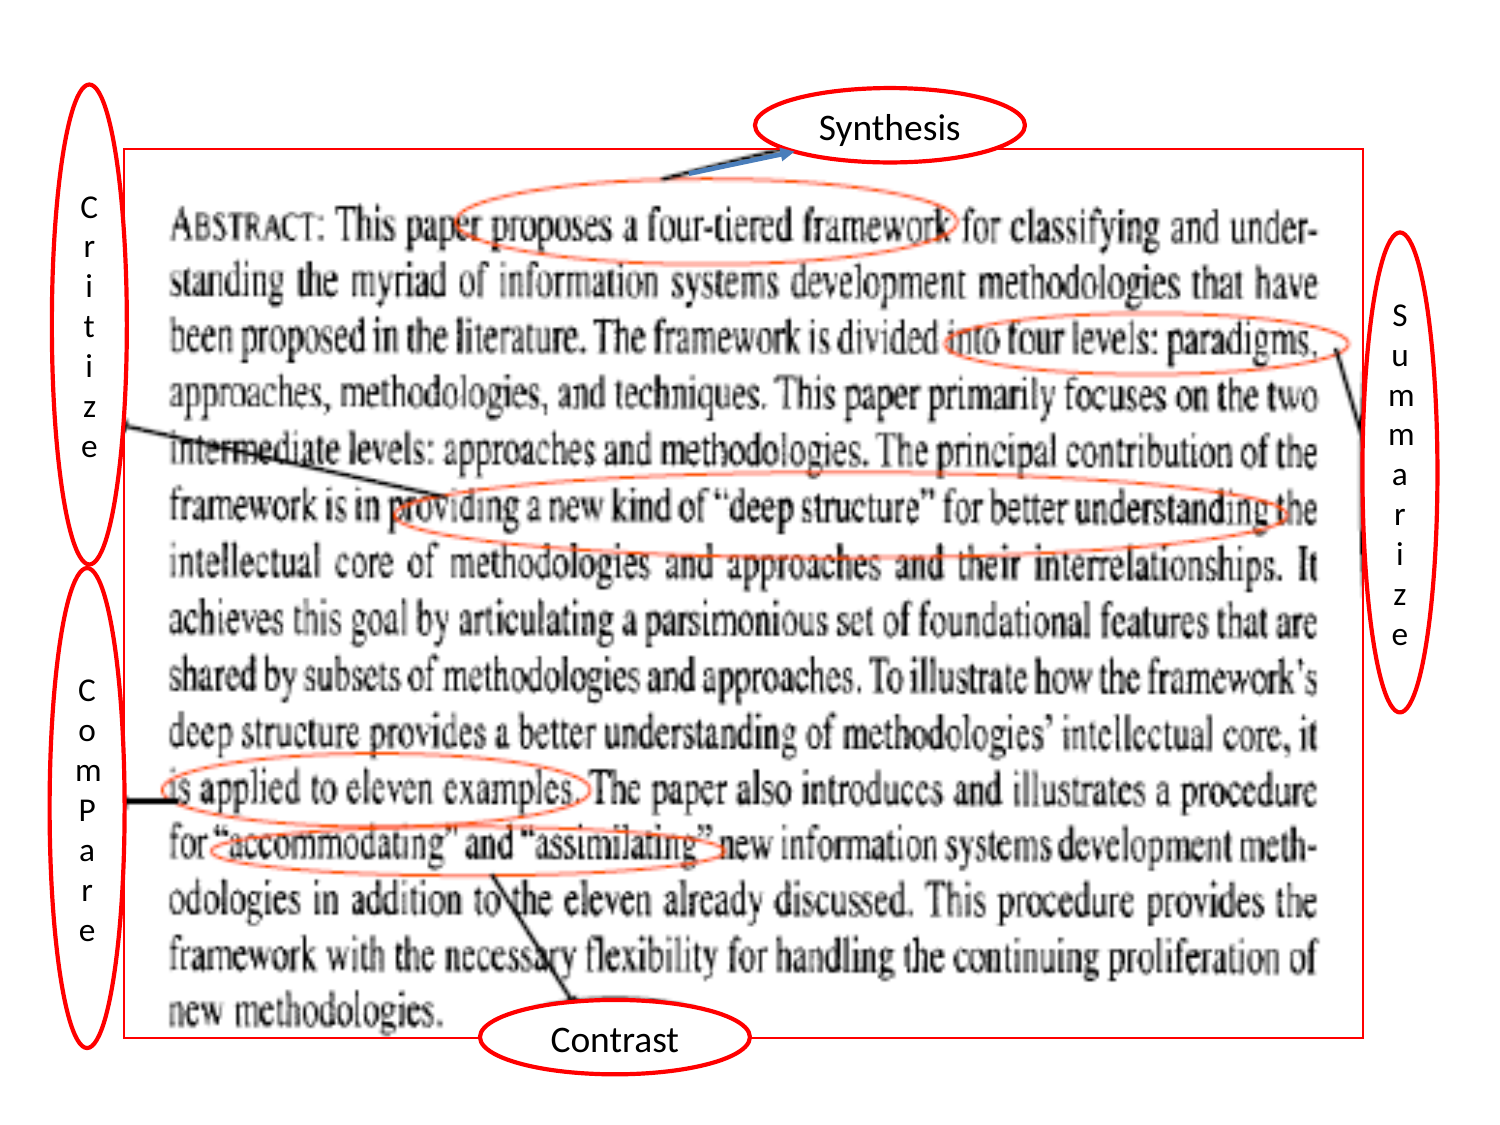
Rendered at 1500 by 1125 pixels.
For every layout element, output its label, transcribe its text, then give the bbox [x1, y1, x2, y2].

text_box S u m m a r i z e [1366, 230, 1440, 715]
text_box Synthesis [752, 85, 1027, 148]
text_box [688, 151, 795, 174]
text_box Contrast [481, 1046, 749, 1077]
picture [124, 149, 1363, 1038]
text_box Cr i t i ze [49, 82, 119, 567]
text_box C o m P a r e [47, 566, 119, 1051]
